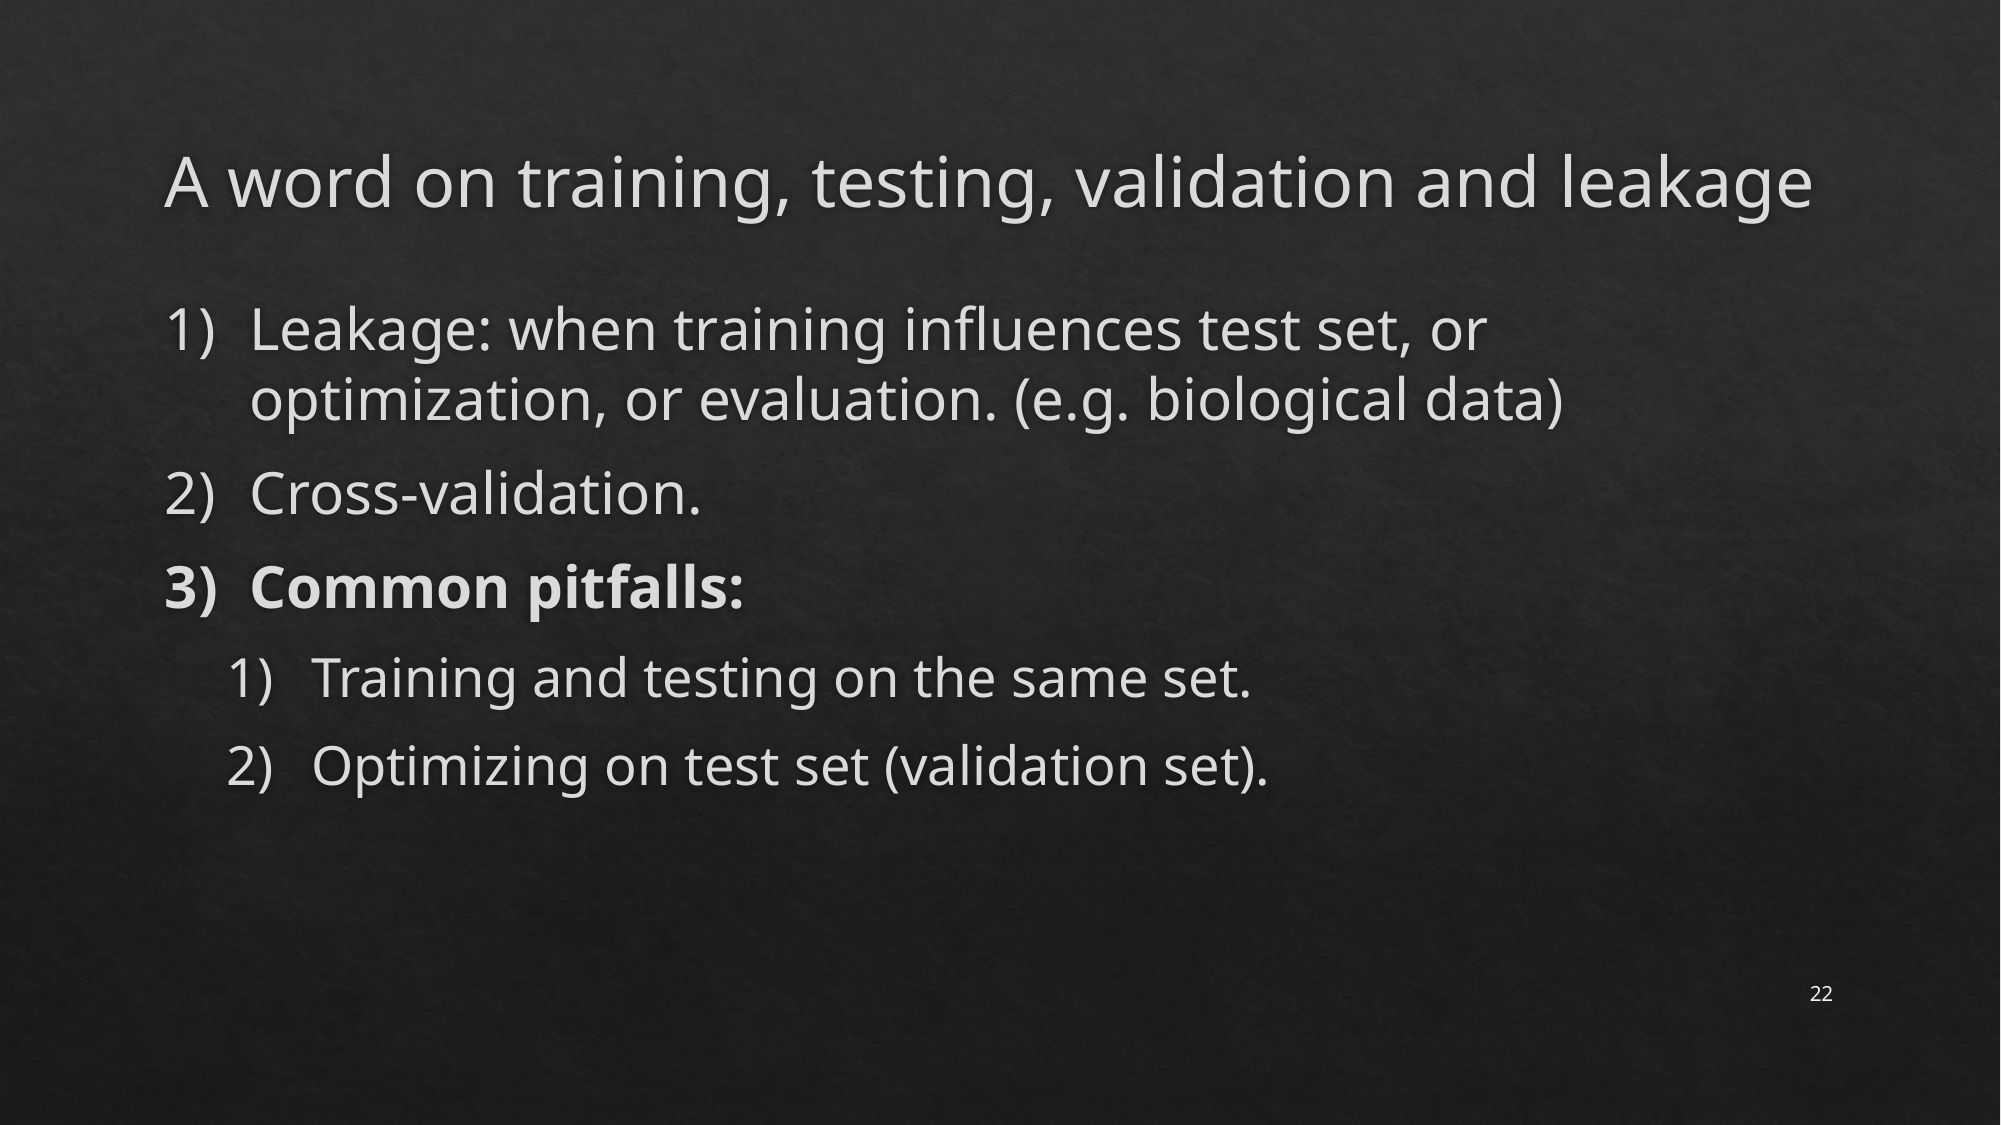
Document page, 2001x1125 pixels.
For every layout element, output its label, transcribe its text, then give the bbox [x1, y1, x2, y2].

list Leakage: when training influences test set, or optimization, or evaluation. (e.g. biological data) Cross-validation. Common pitfalls: Training and testing on the same set. Optimizing on test set (validation set). [149, 284, 1849, 950]
slide_number 22 [1724, 965, 1849, 1025]
title A word on training, testing, validation and leakage [149, 99, 1849, 260]
